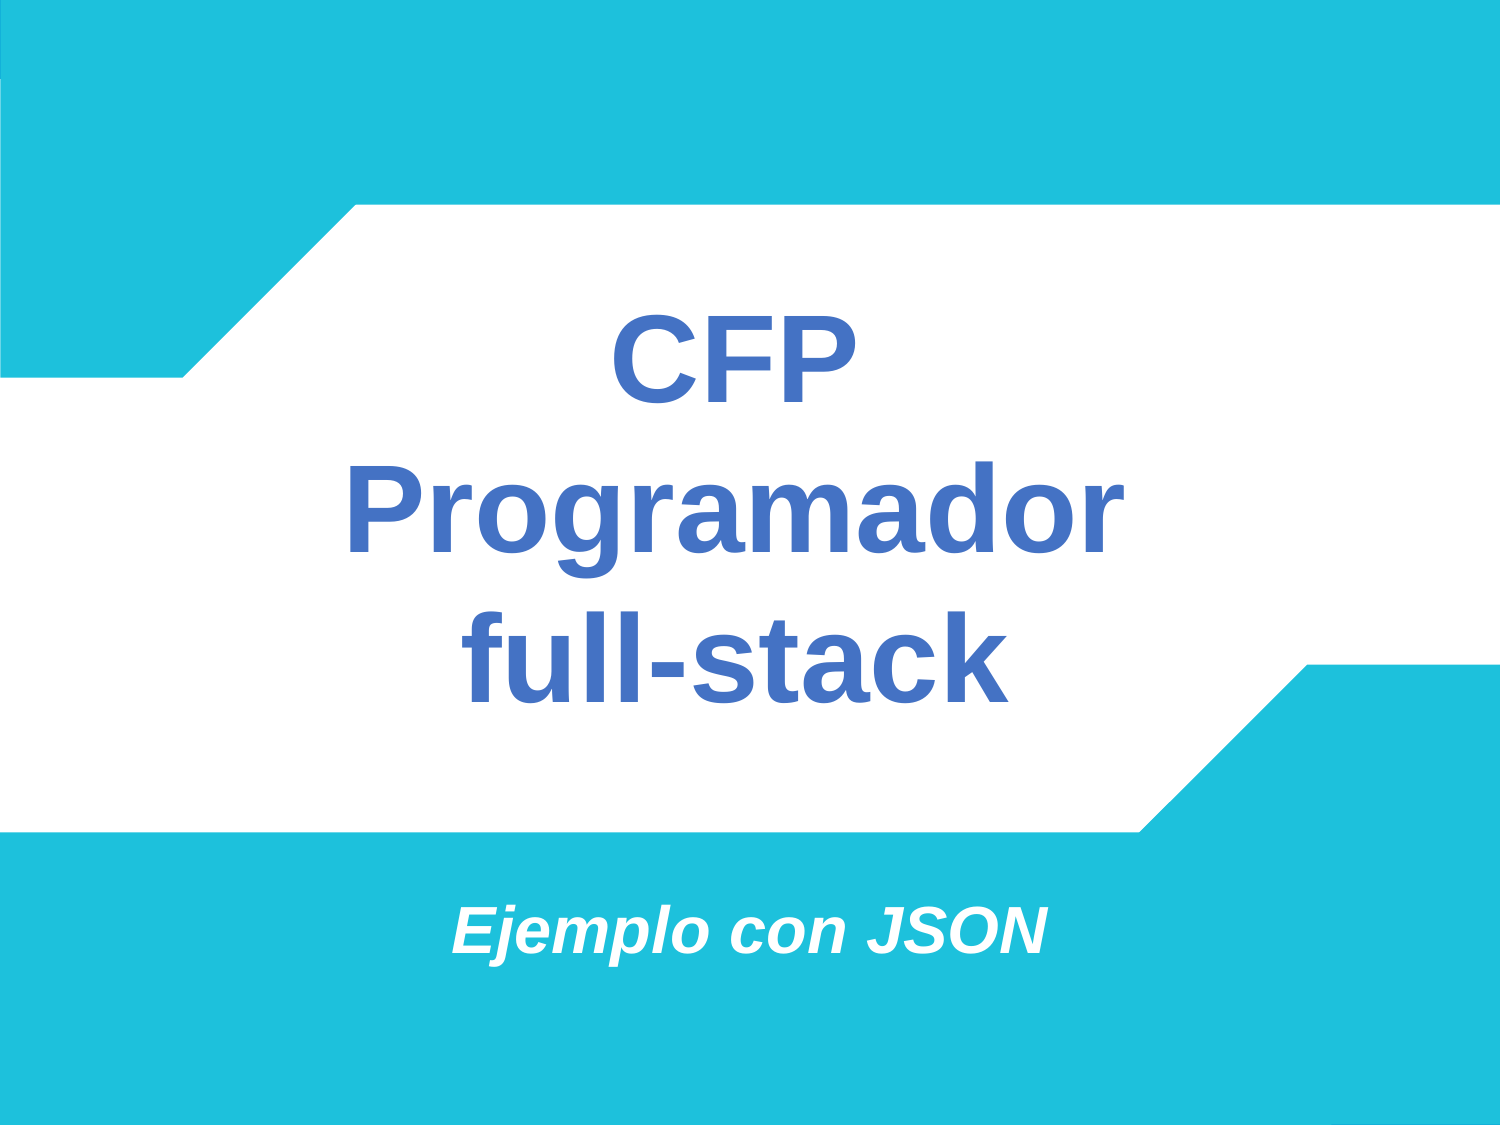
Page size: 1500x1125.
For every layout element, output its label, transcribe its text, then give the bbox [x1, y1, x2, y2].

subtitle Ejemplo con JSON [0, 888, 1500, 979]
